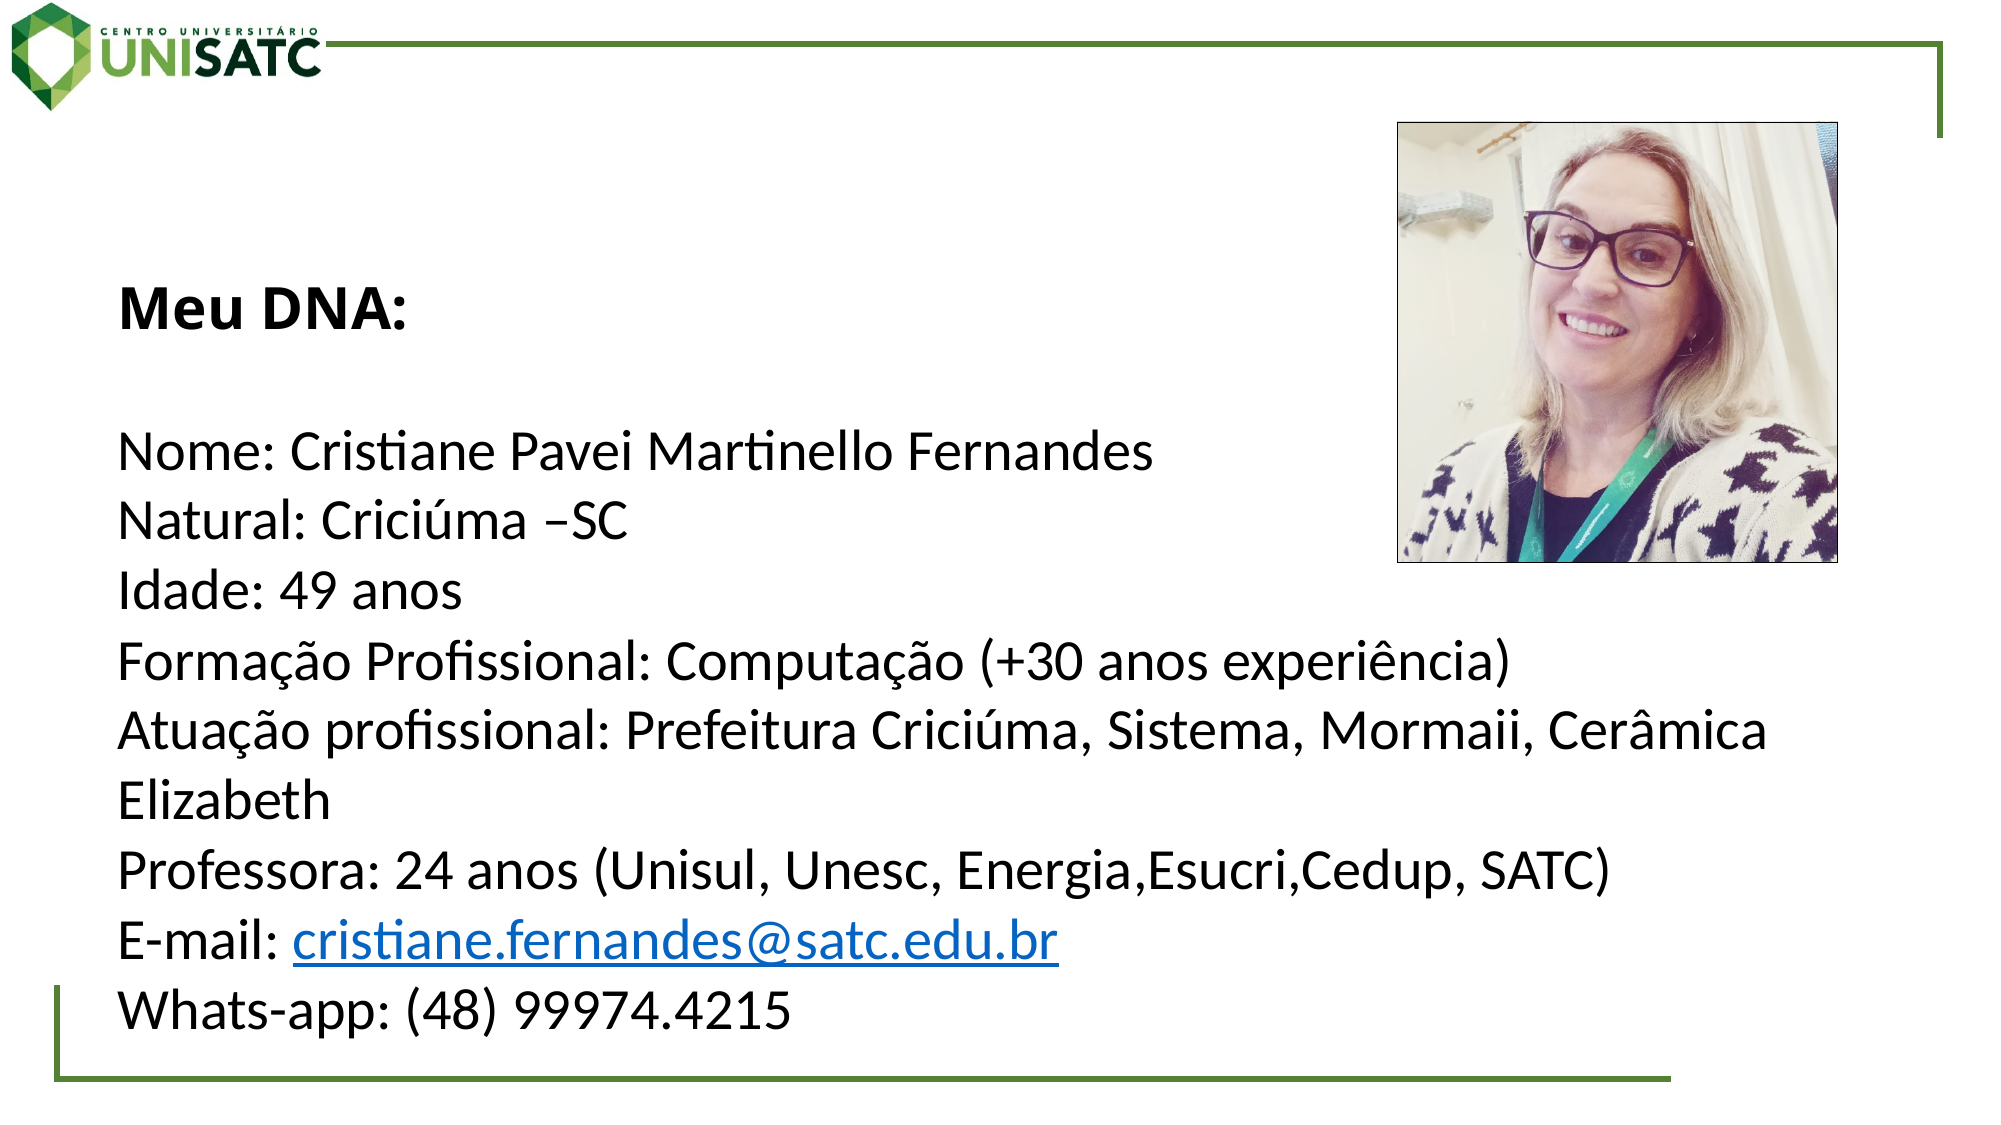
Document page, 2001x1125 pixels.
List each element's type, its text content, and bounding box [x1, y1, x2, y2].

picture [0, 0, 326, 114]
picture [1397, 121, 1838, 563]
text_box Meu DNA: Nome: Cristiane Pavei Martinello Fernandes Natural: Criciúma –SC Idade: 49 anos Formação Profissional: Computação (+30 anos experiência) Atuação profissional: Prefeitura Criciúma, Sistema, Mormaii, Cerâmica Elizabeth Professora: 24 anos (Unisul, Unesc, Energia,Esucri,Cedup, SATC) E-mail: cristiane.fernandes@satc.edu.br Whats-app: (48) 99974.4215 [102, 264, 1897, 1049]
